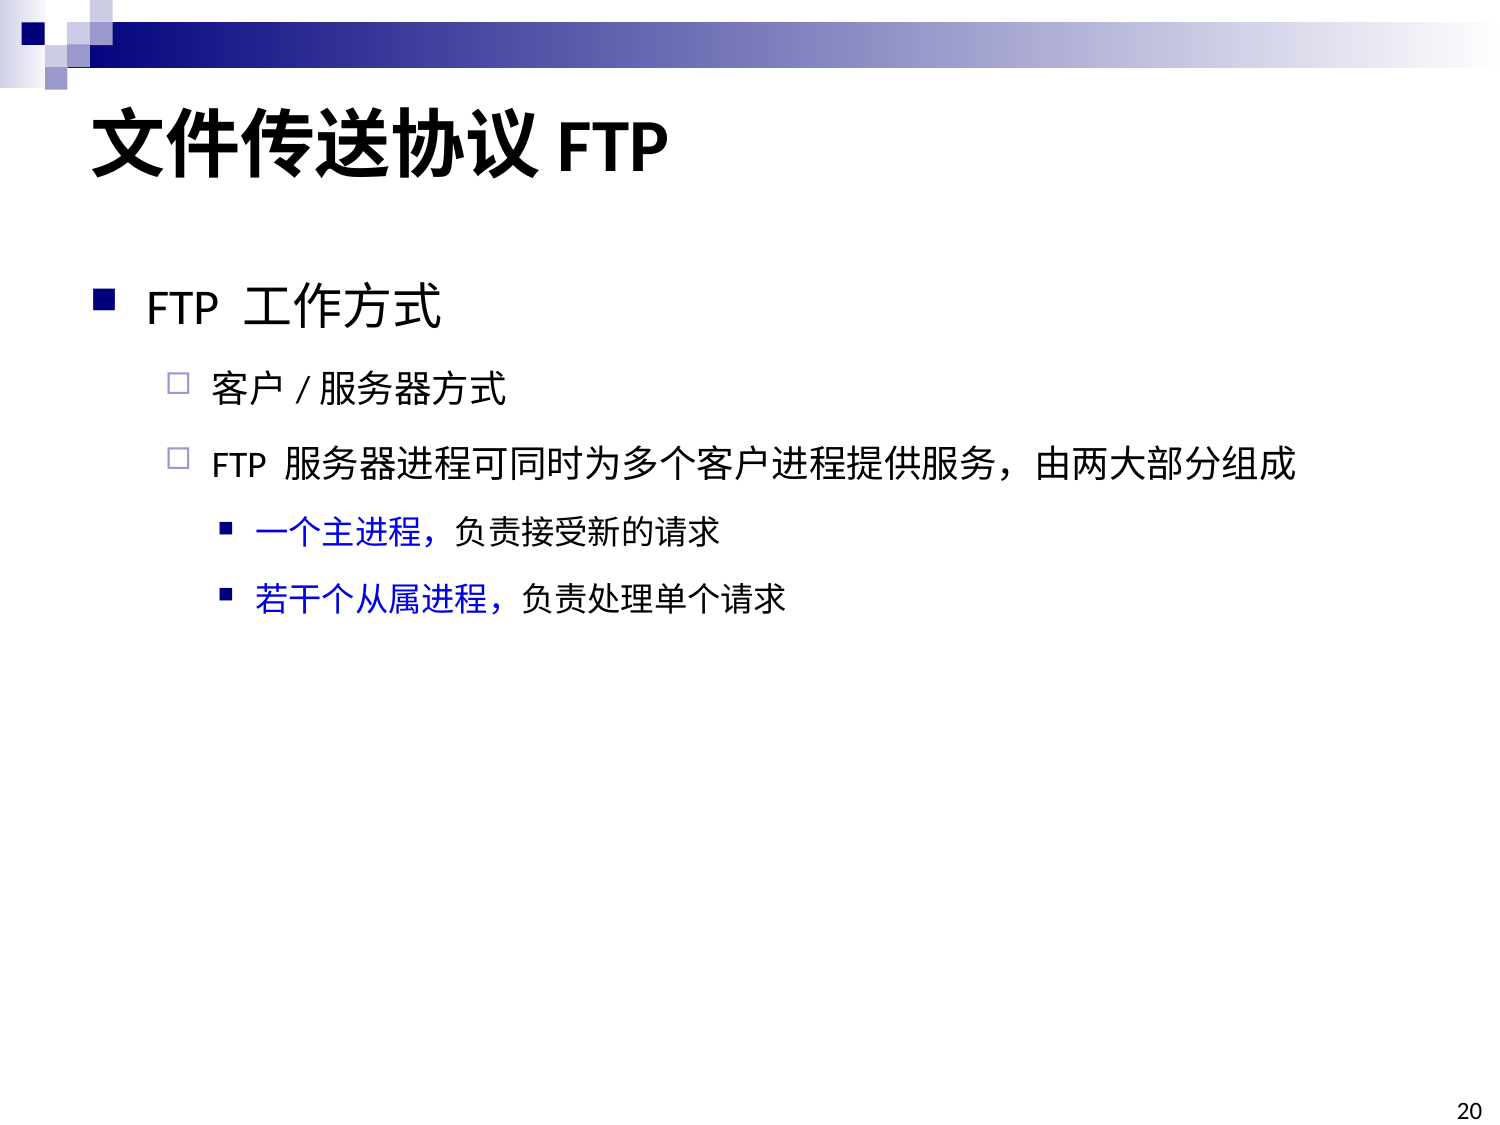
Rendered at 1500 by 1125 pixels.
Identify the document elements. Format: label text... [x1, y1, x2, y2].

title 文件传送协议FTP [75, 75, 1425, 209]
list FTP 工作方式 客户/服务器方式 FTP 服务器进程可同时为多个客户进程提供服务，由两大部分组成 一个主进程，负责接受新的请求 若干个从属进程，负责处理单个请求 [75, 237, 1425, 1125]
slide_number 20 [1425, 1100, 1483, 1125]
